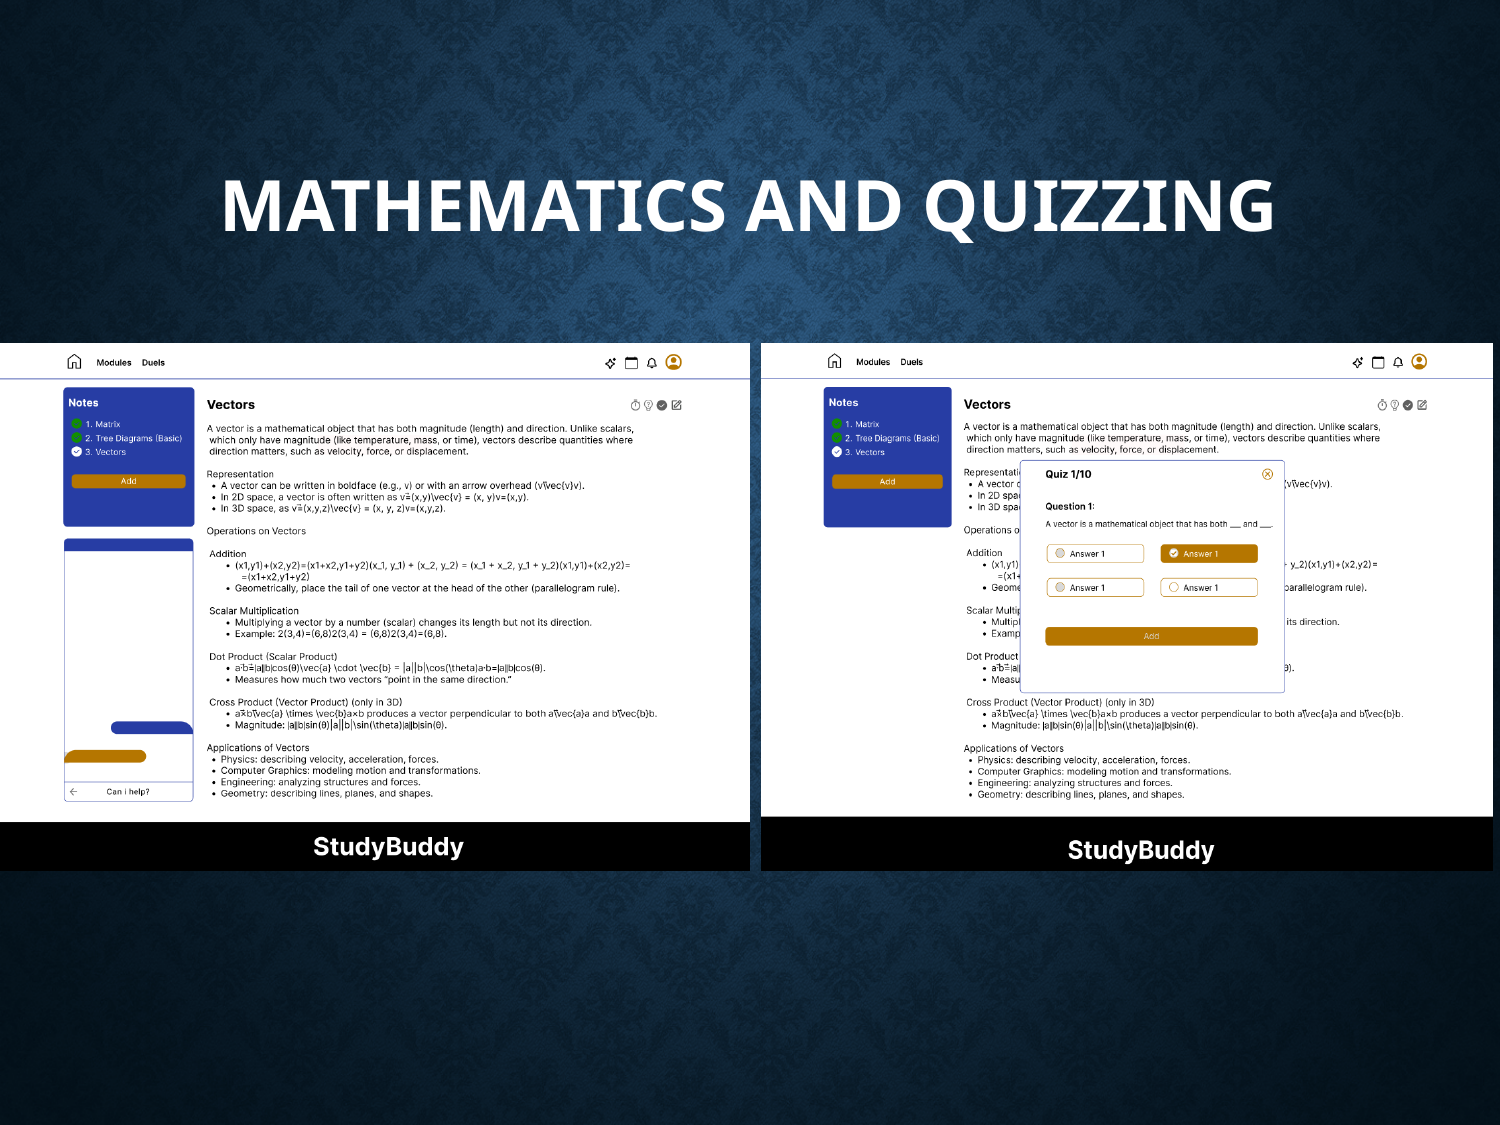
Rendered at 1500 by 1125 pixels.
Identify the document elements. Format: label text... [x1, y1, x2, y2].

picture [760, 343, 1494, 872]
title Mathematics and Quizzing [112, 99, 1387, 318]
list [0, 343, 750, 872]
